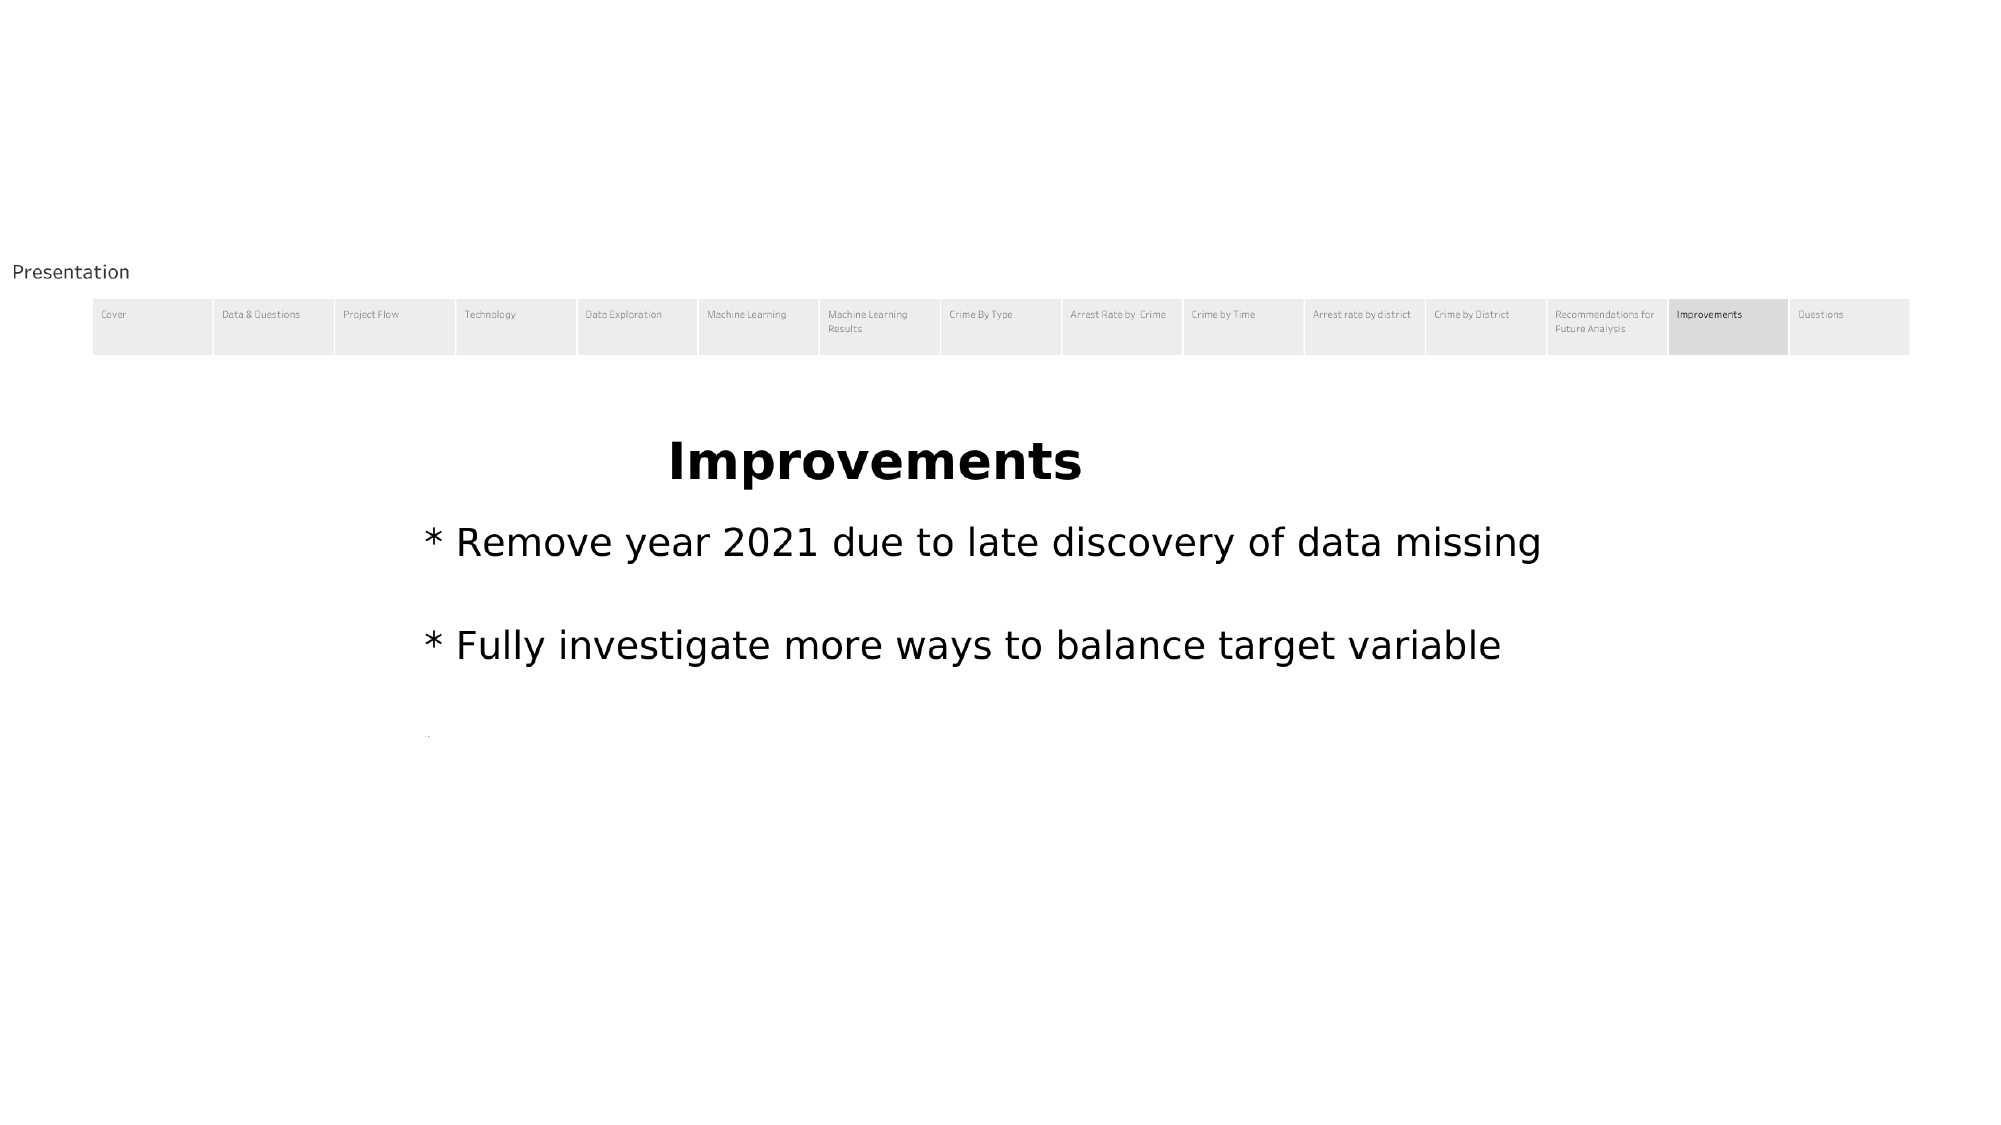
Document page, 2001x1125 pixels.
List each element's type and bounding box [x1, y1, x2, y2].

picture [0, 247, 2000, 878]
